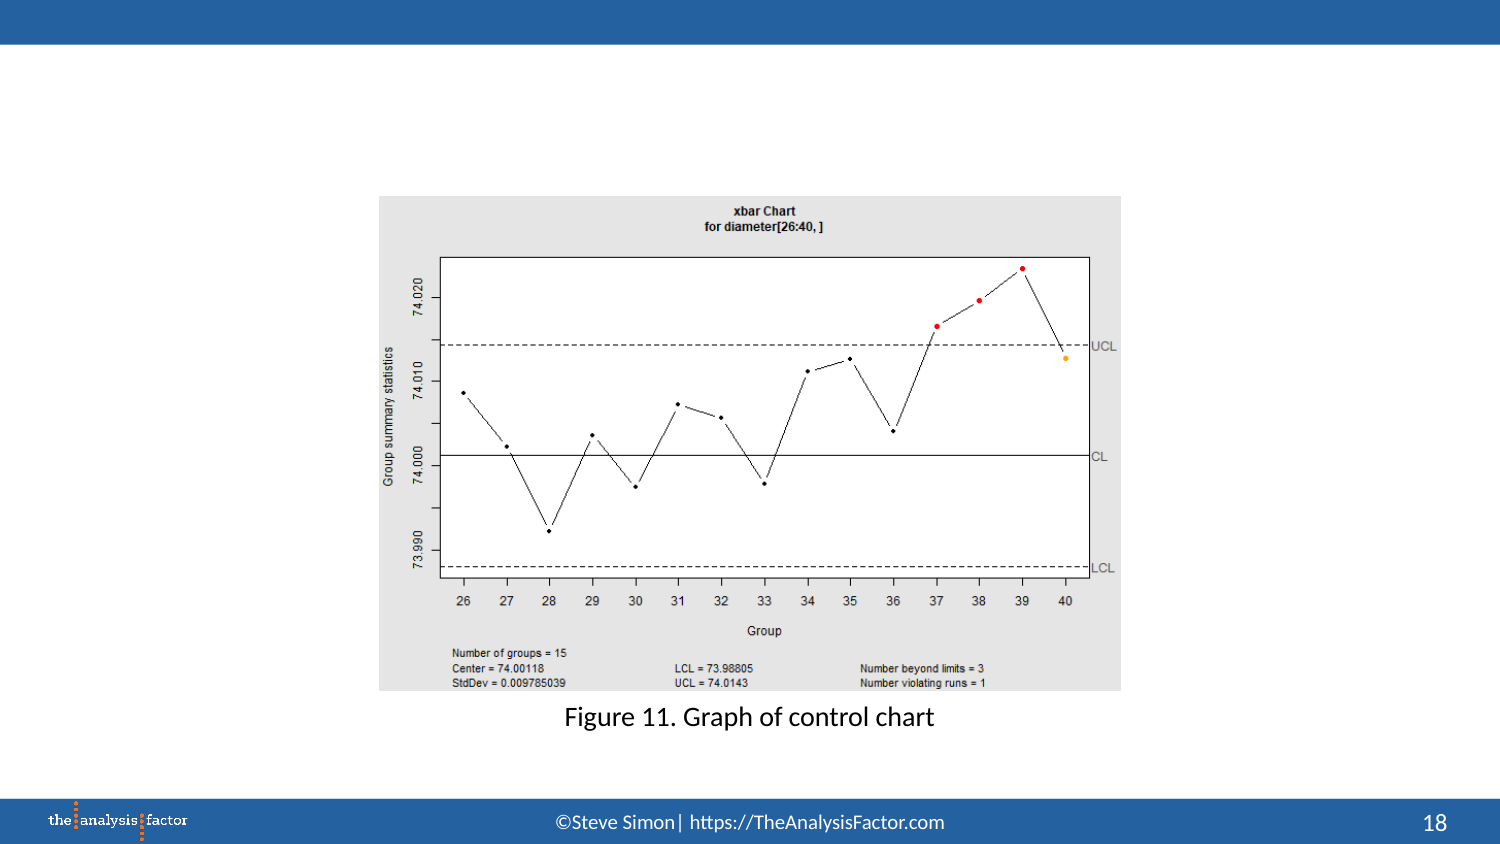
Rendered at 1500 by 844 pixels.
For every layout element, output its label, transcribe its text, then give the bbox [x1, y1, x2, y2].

picture [379, 196, 1121, 691]
text_box Figure 11. Graph of control chart [243, 690, 1257, 754]
slide_number 18 [1112, 798, 1463, 844]
picture [48, 801, 188, 842]
footer ©Steve Simon| https://TheAnalysisFactor.com [443, 800, 1057, 842]
